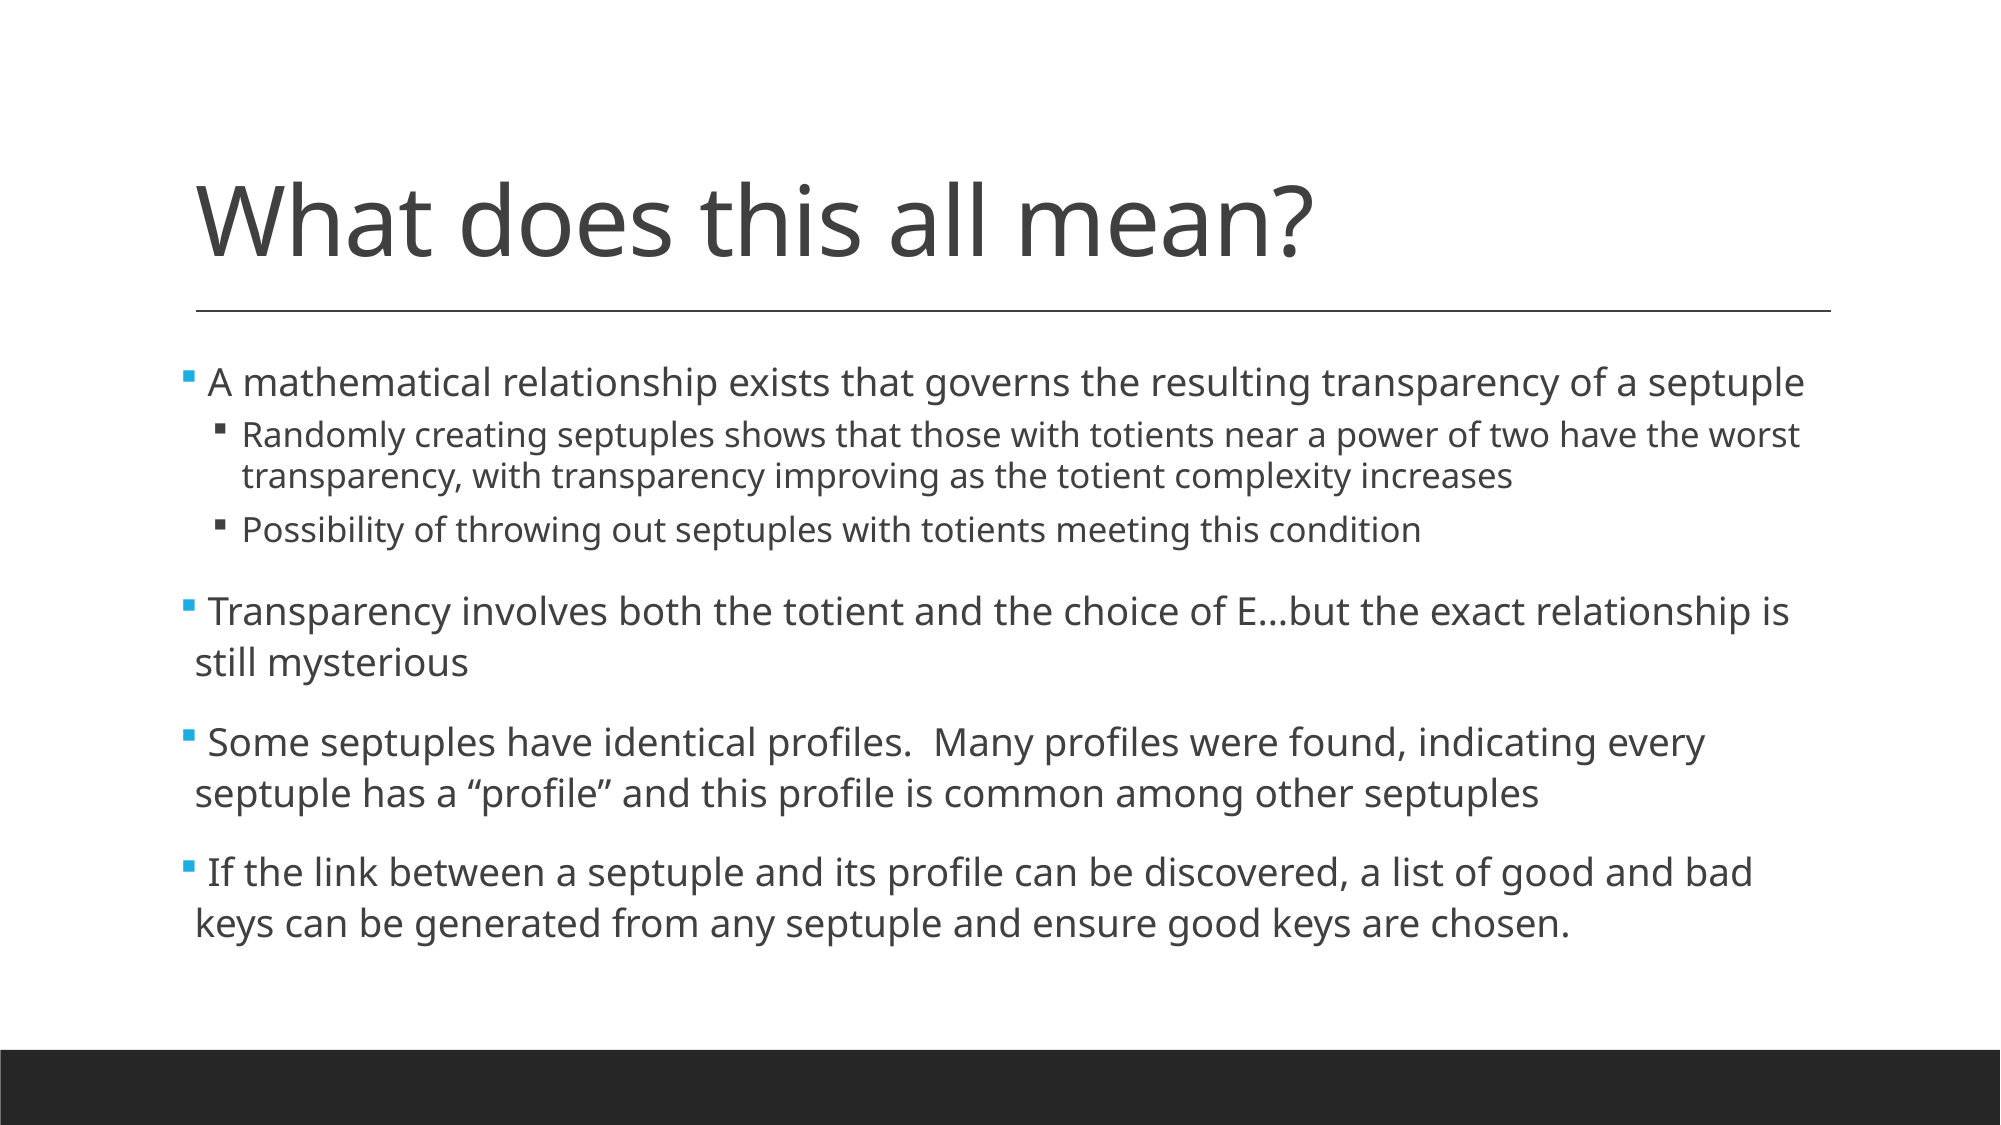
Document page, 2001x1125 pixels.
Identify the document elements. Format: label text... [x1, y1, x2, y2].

title What does this all mean? [180, 47, 1830, 285]
list A mathematical relationship exists that governs the resulting transparency of a septuple Randomly creating septuples shows that those with totients near a power of two have the worst transparency, with transparency improving as the totient complexity increases Possibility of throwing out septuples with totients meeting this condition Transparency involves both the totient and the choice of E…but the exact relationship is still mysterious Some septuples have identical profiles. Many profiles were found, indicating every septuple has a “profile” and this profile is common among other septuples If the link between a septuple and its profile can be discovered, a list of good and bad keys can be generated from any septuple and ensure good keys are chosen. [180, 345, 1830, 963]
